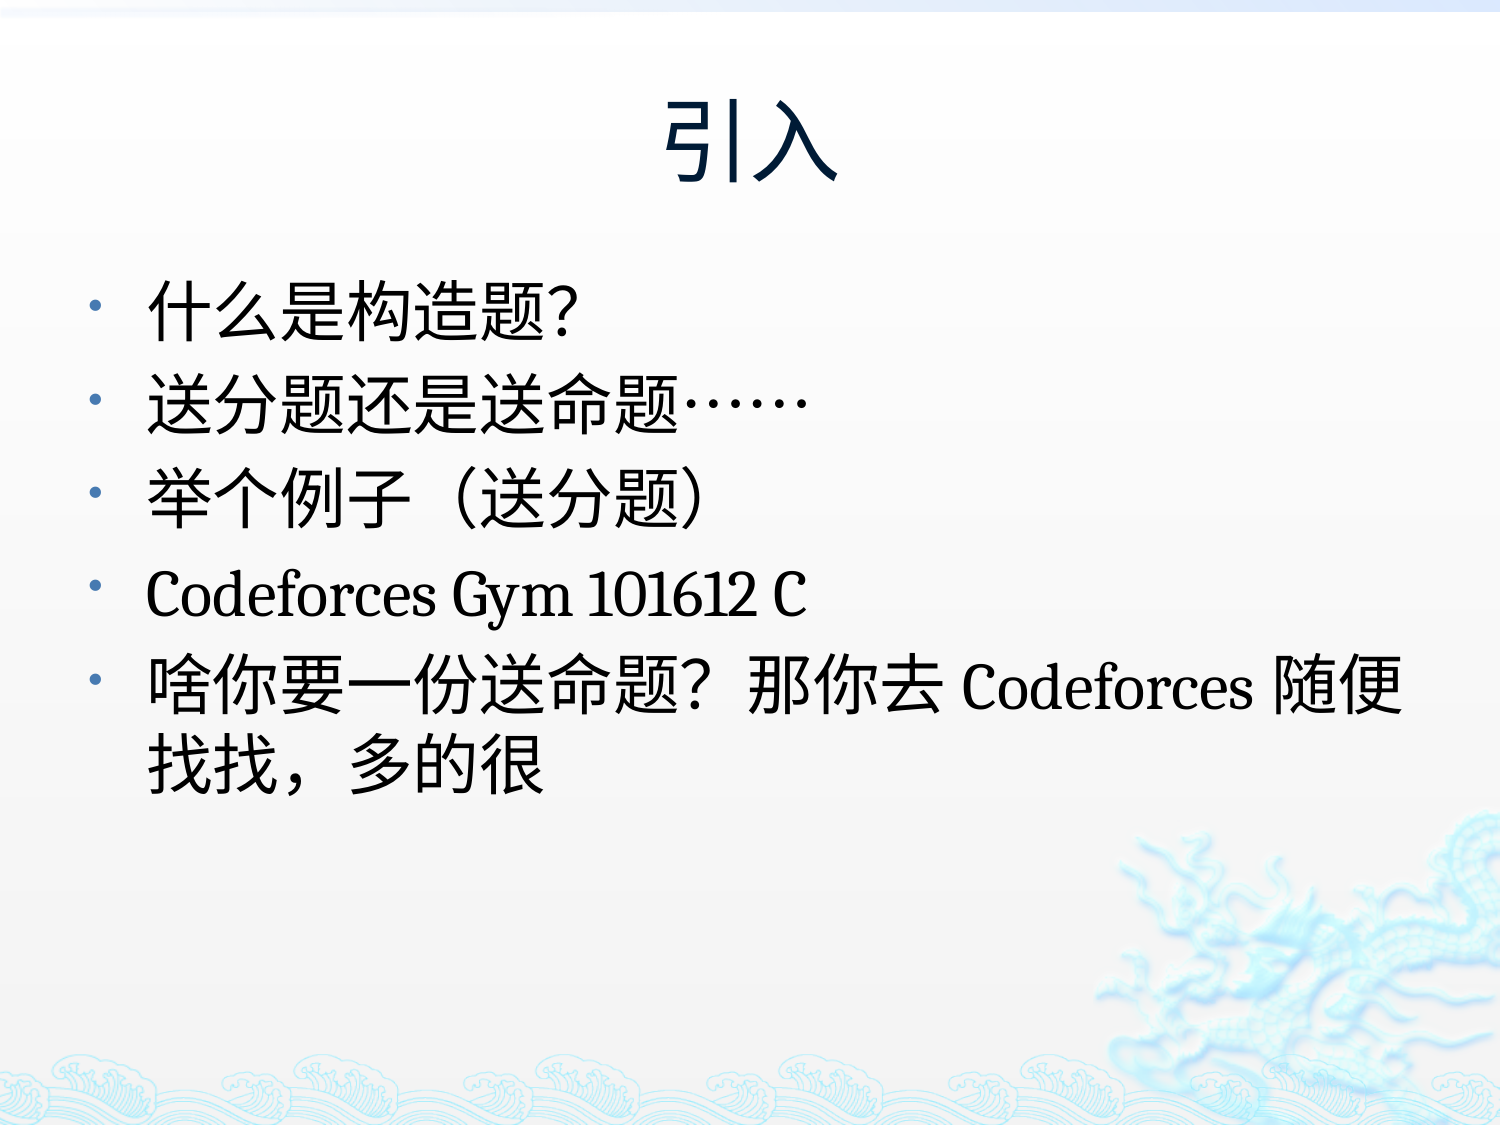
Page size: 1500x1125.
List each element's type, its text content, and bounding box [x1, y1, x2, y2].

list 什么是构造题？ 送分题还是送命题…… 举个例子（送分题） Codeforces Gym 101612 C 啥你要一份送命题？那你去Codeforces随便找找，多的很 [75, 262, 1425, 1005]
title 引入 [75, 45, 1425, 233]
